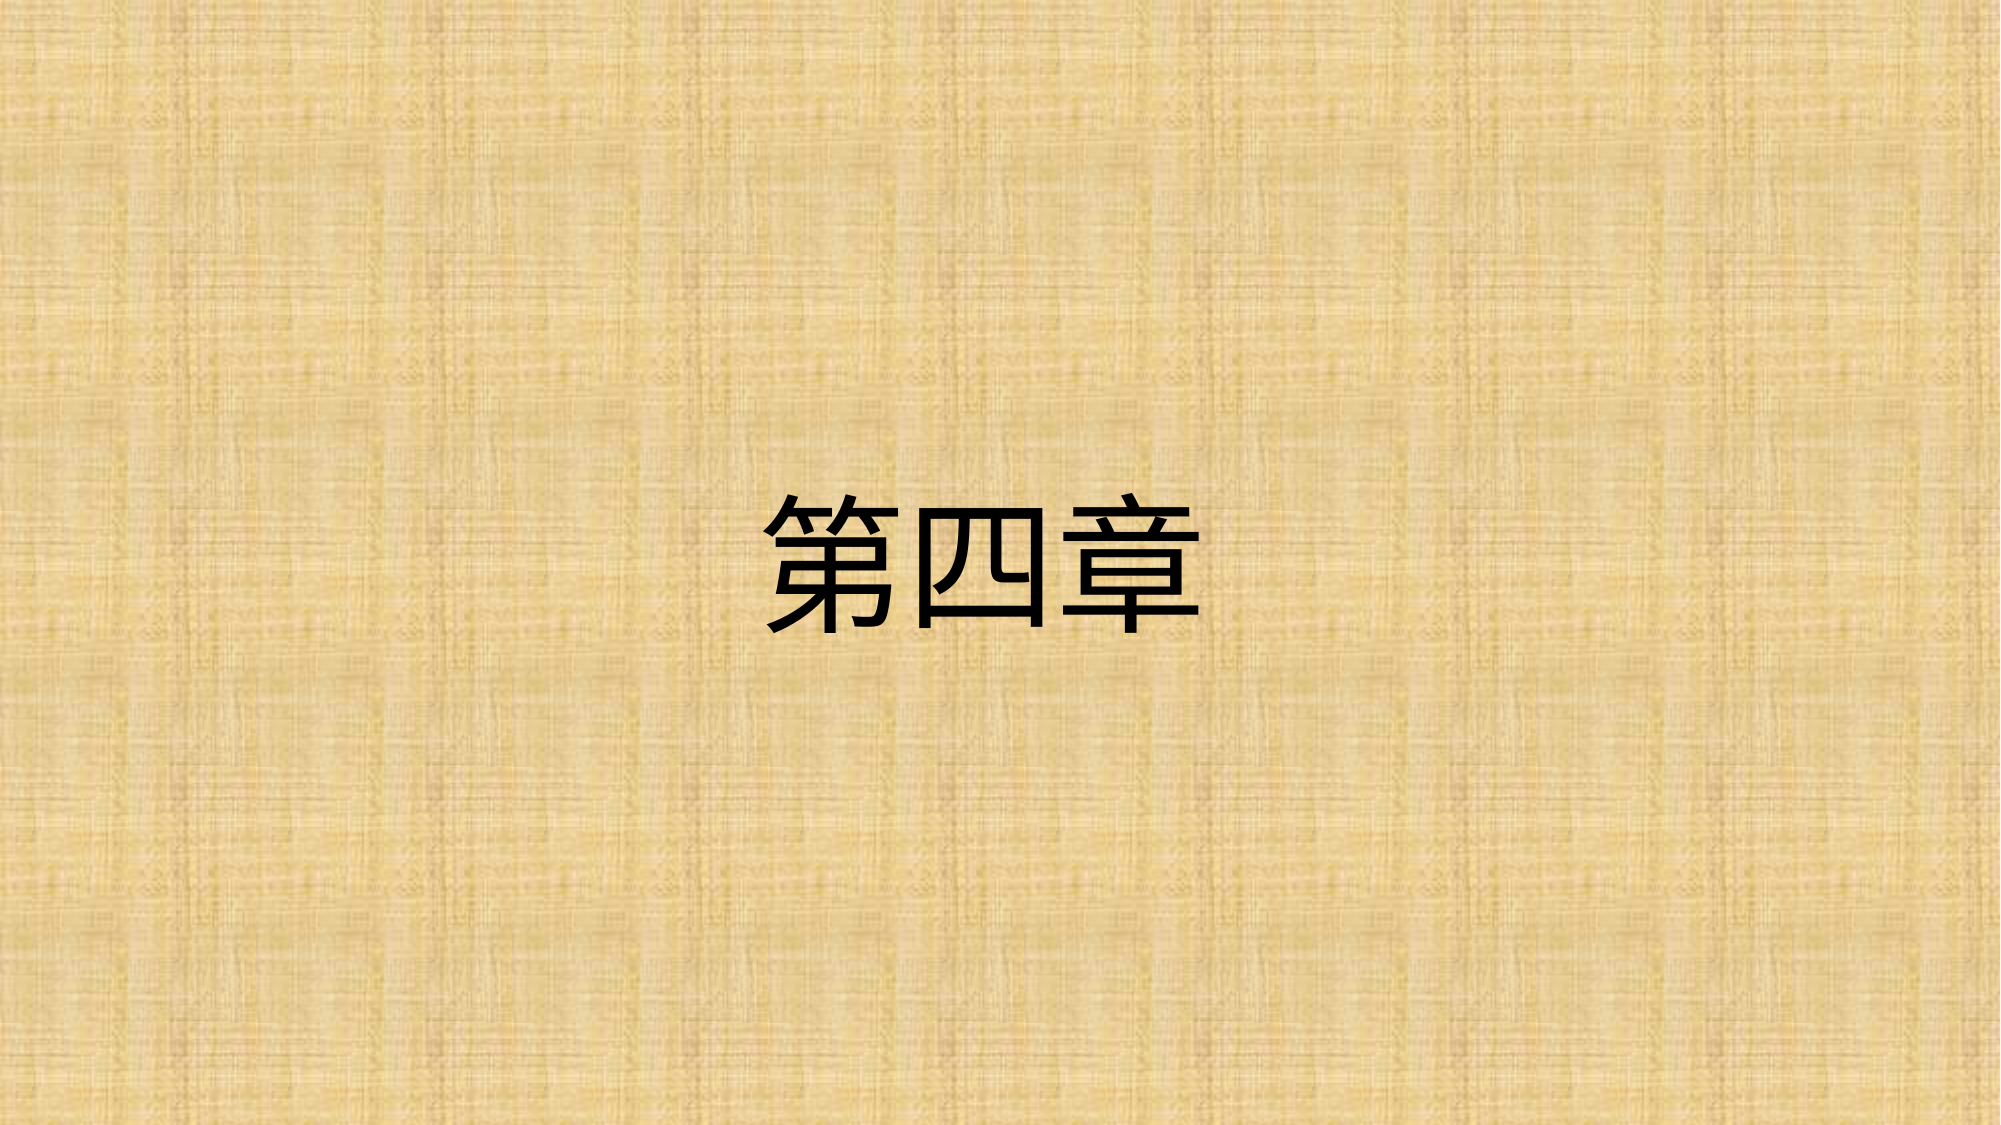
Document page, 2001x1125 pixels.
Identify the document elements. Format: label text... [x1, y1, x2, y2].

picture [0, 0, 2001, 1125]
text_box 第四章 [741, 463, 1758, 659]
